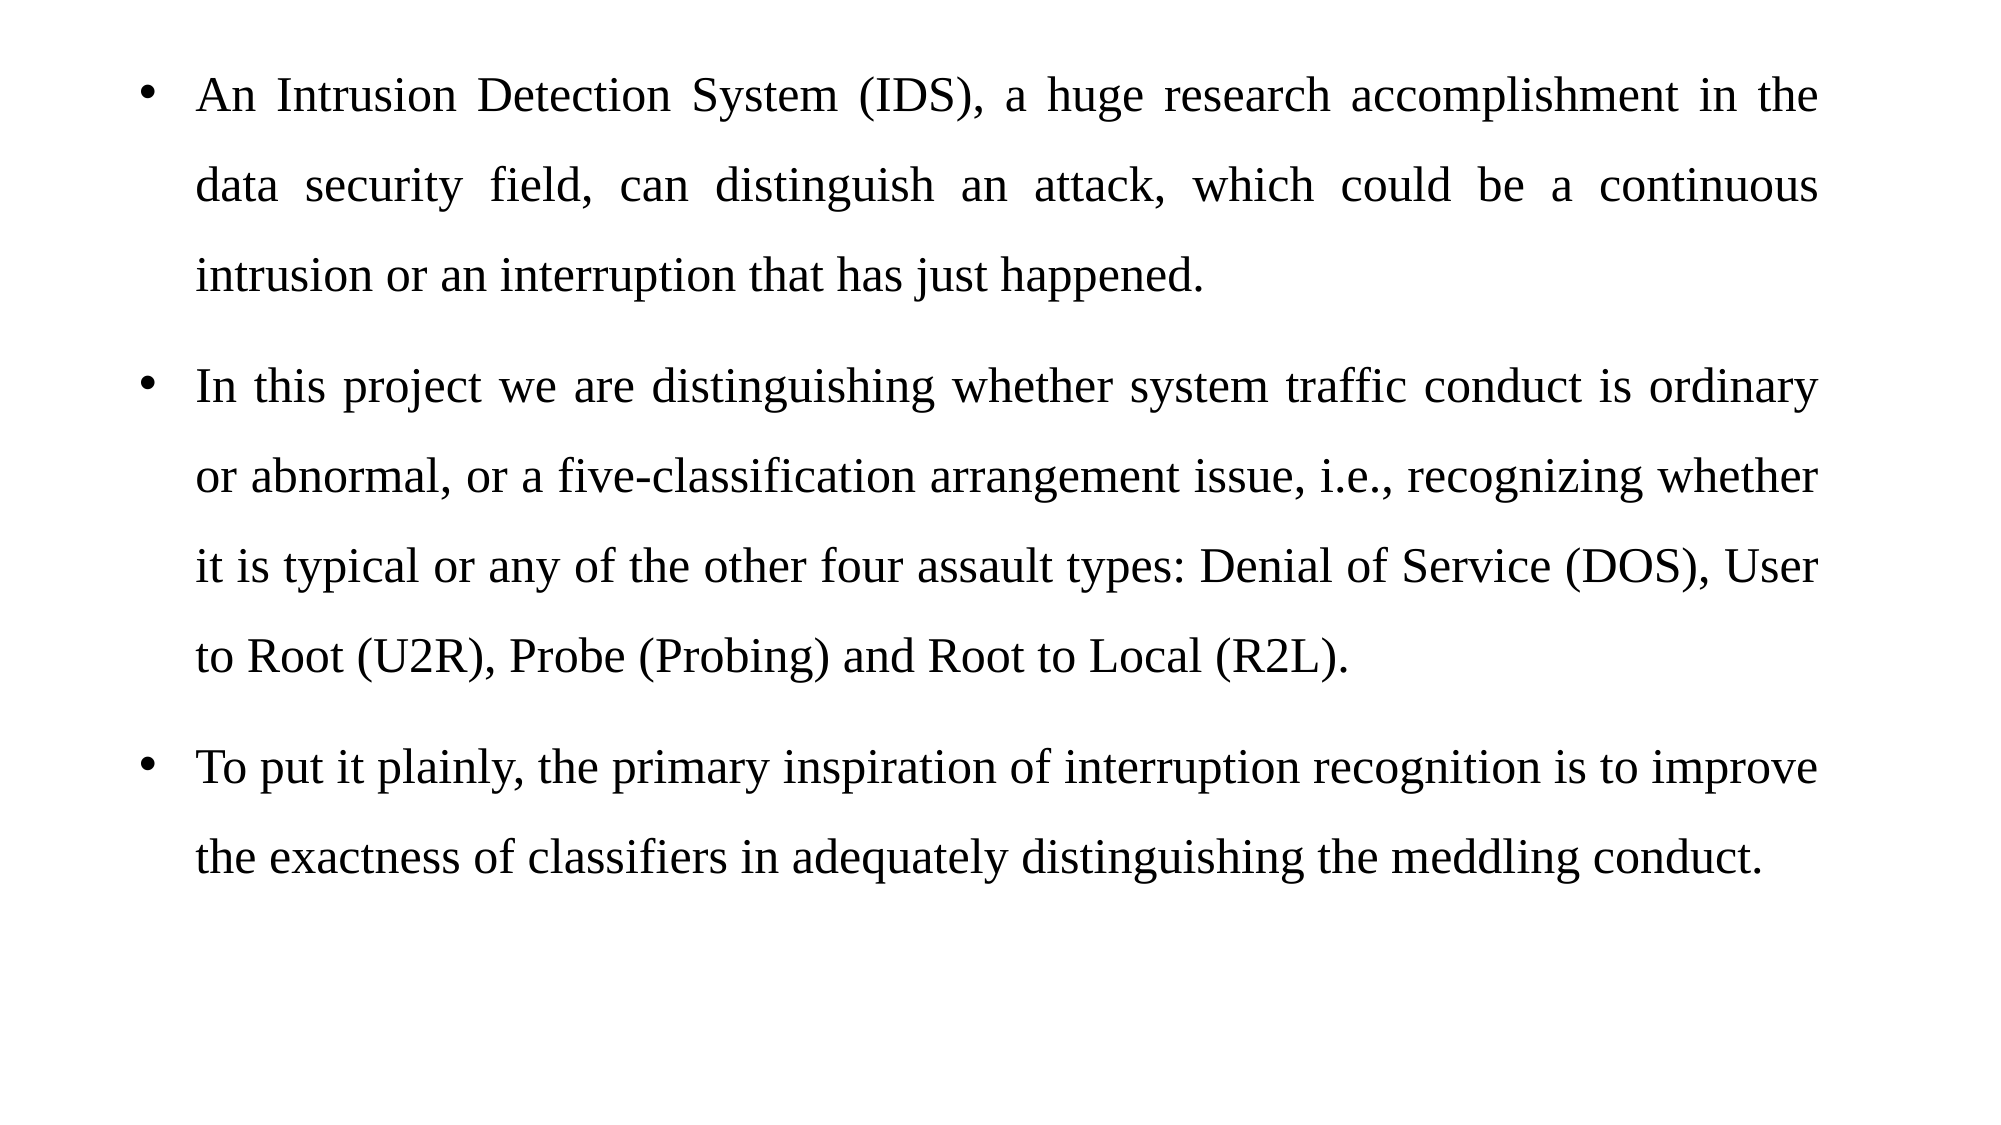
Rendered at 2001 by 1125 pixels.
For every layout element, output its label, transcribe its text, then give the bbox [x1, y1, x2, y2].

subtitle An Intrusion Detection System (IDS), a huge research accomplishment in the data security field, can distinguish an attack, which could be a continuous intrusion or an interruption that has just happened. In this project we are distinguishing whether system traffic conduct is ordinary or abnormal, or a five-classification arrangement issue, i.e., recognizing whether it is typical or any of the other four assault types: Denial of Service (DOS), User to Root (U2R), Probe (Probing) and Root to Local (R2L). To put it plainly, the primary inspiration of interruption recognition is to improve the exactness of classifiers in adequately distinguishing the meddling conduct. [124, 24, 1836, 1050]
